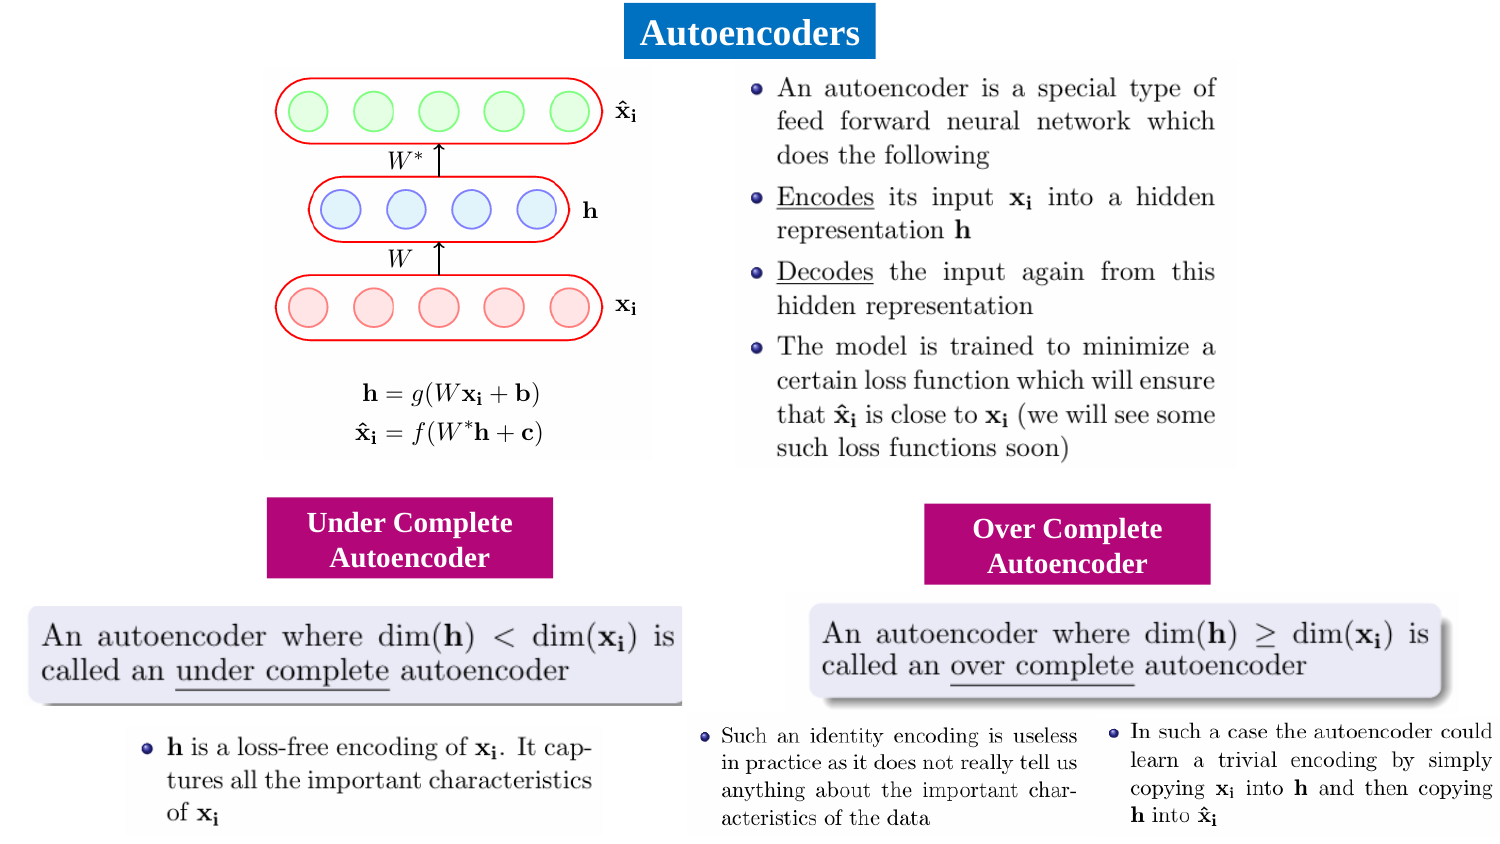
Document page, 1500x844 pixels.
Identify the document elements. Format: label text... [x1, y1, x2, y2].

picture [125, 726, 603, 837]
text_box Autoencoders [624, 2, 876, 59]
picture [735, 59, 1237, 468]
text_box Under Complete Autoencoder [266, 497, 554, 579]
picture [21, 605, 683, 706]
picture [263, 66, 652, 461]
picture [687, 593, 1500, 838]
text_box Over Complete Autoencoder [924, 503, 1211, 585]
